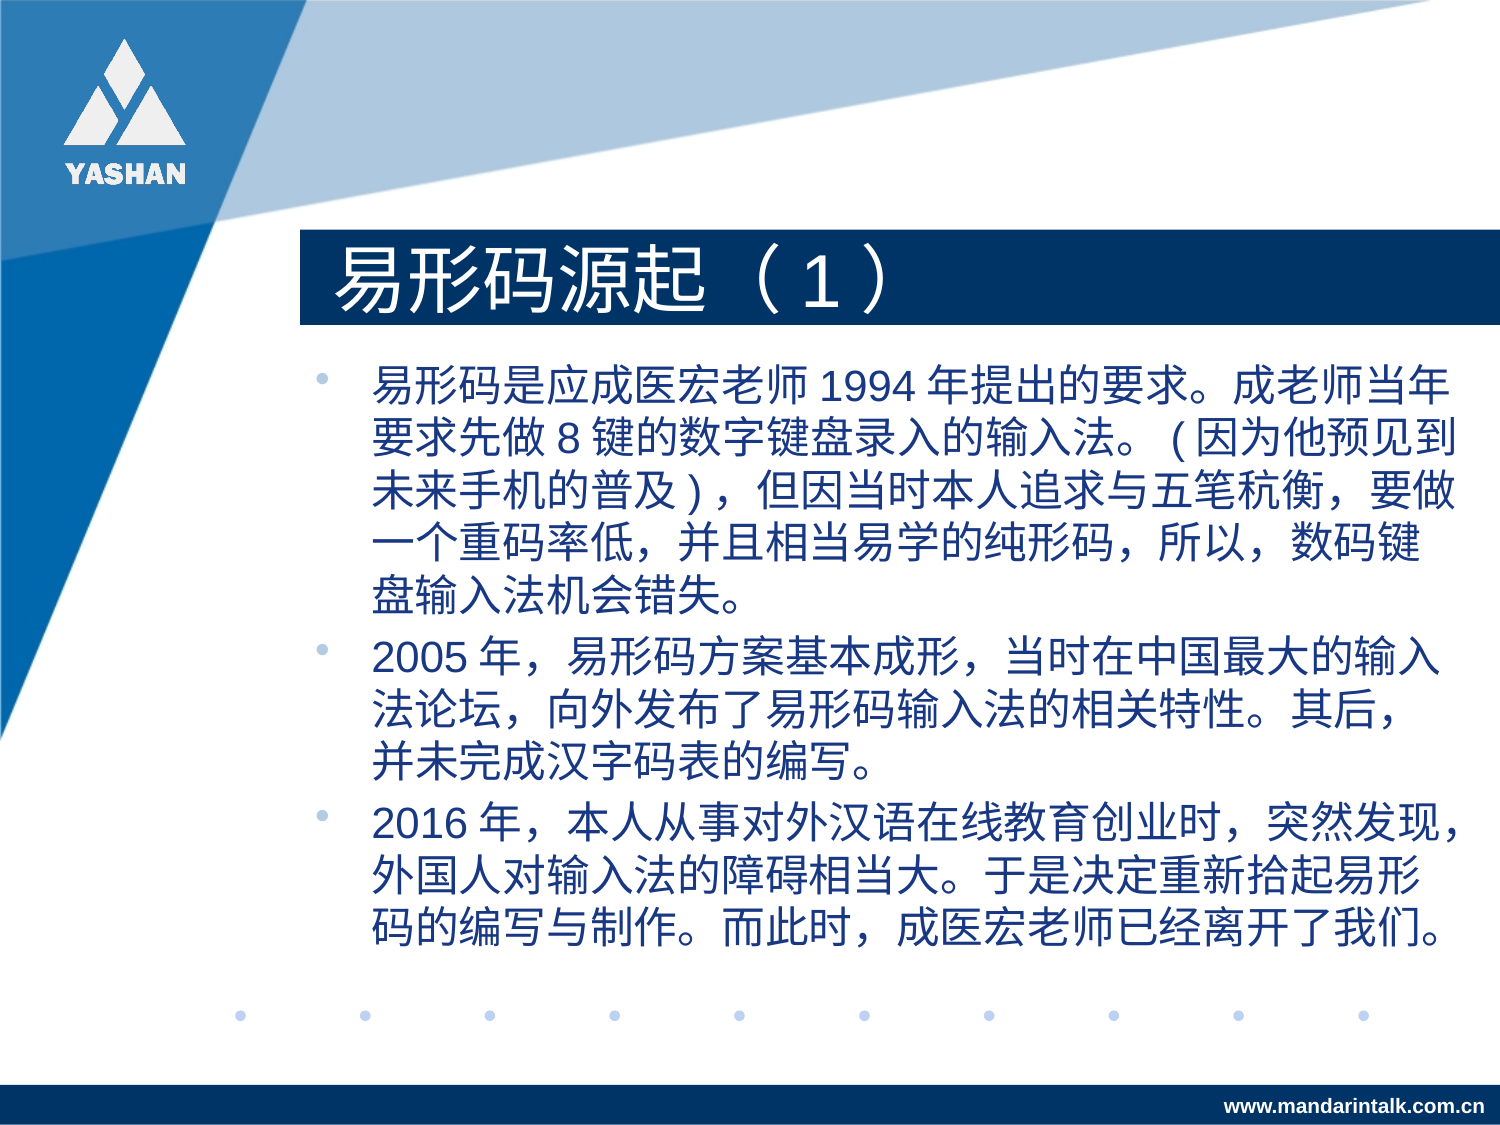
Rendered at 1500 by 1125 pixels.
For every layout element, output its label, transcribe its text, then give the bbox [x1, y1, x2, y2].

picture [0, 0, 1500, 842]
list 易形码是应成医宏老师1994年提出的要求。成老师当年要求先做8键的数字键盘录入的输入法。(因为他预见到未来手机的普及)，但因当时本人追求与五笔秔衡，要做一个重码率低，并且相当易学的纯形码，所以，数码键盘输入法机会错失。 2005年，易形码方案基本成形，当时在中国最大的输入法论坛，向外发布了易形码输入法的相关特性。其后，并未完成汉字码表的编写。 2016年，本人从事对外汉语在线教育创业时，突然发现，外国人对输入法的障碍相当大。于是决定重新拾起易形码的编写与制作。而此时，成医宏老师已经离开了我们。 [300, 350, 1475, 1013]
title 易形码源起（1） [300, 229, 1500, 325]
